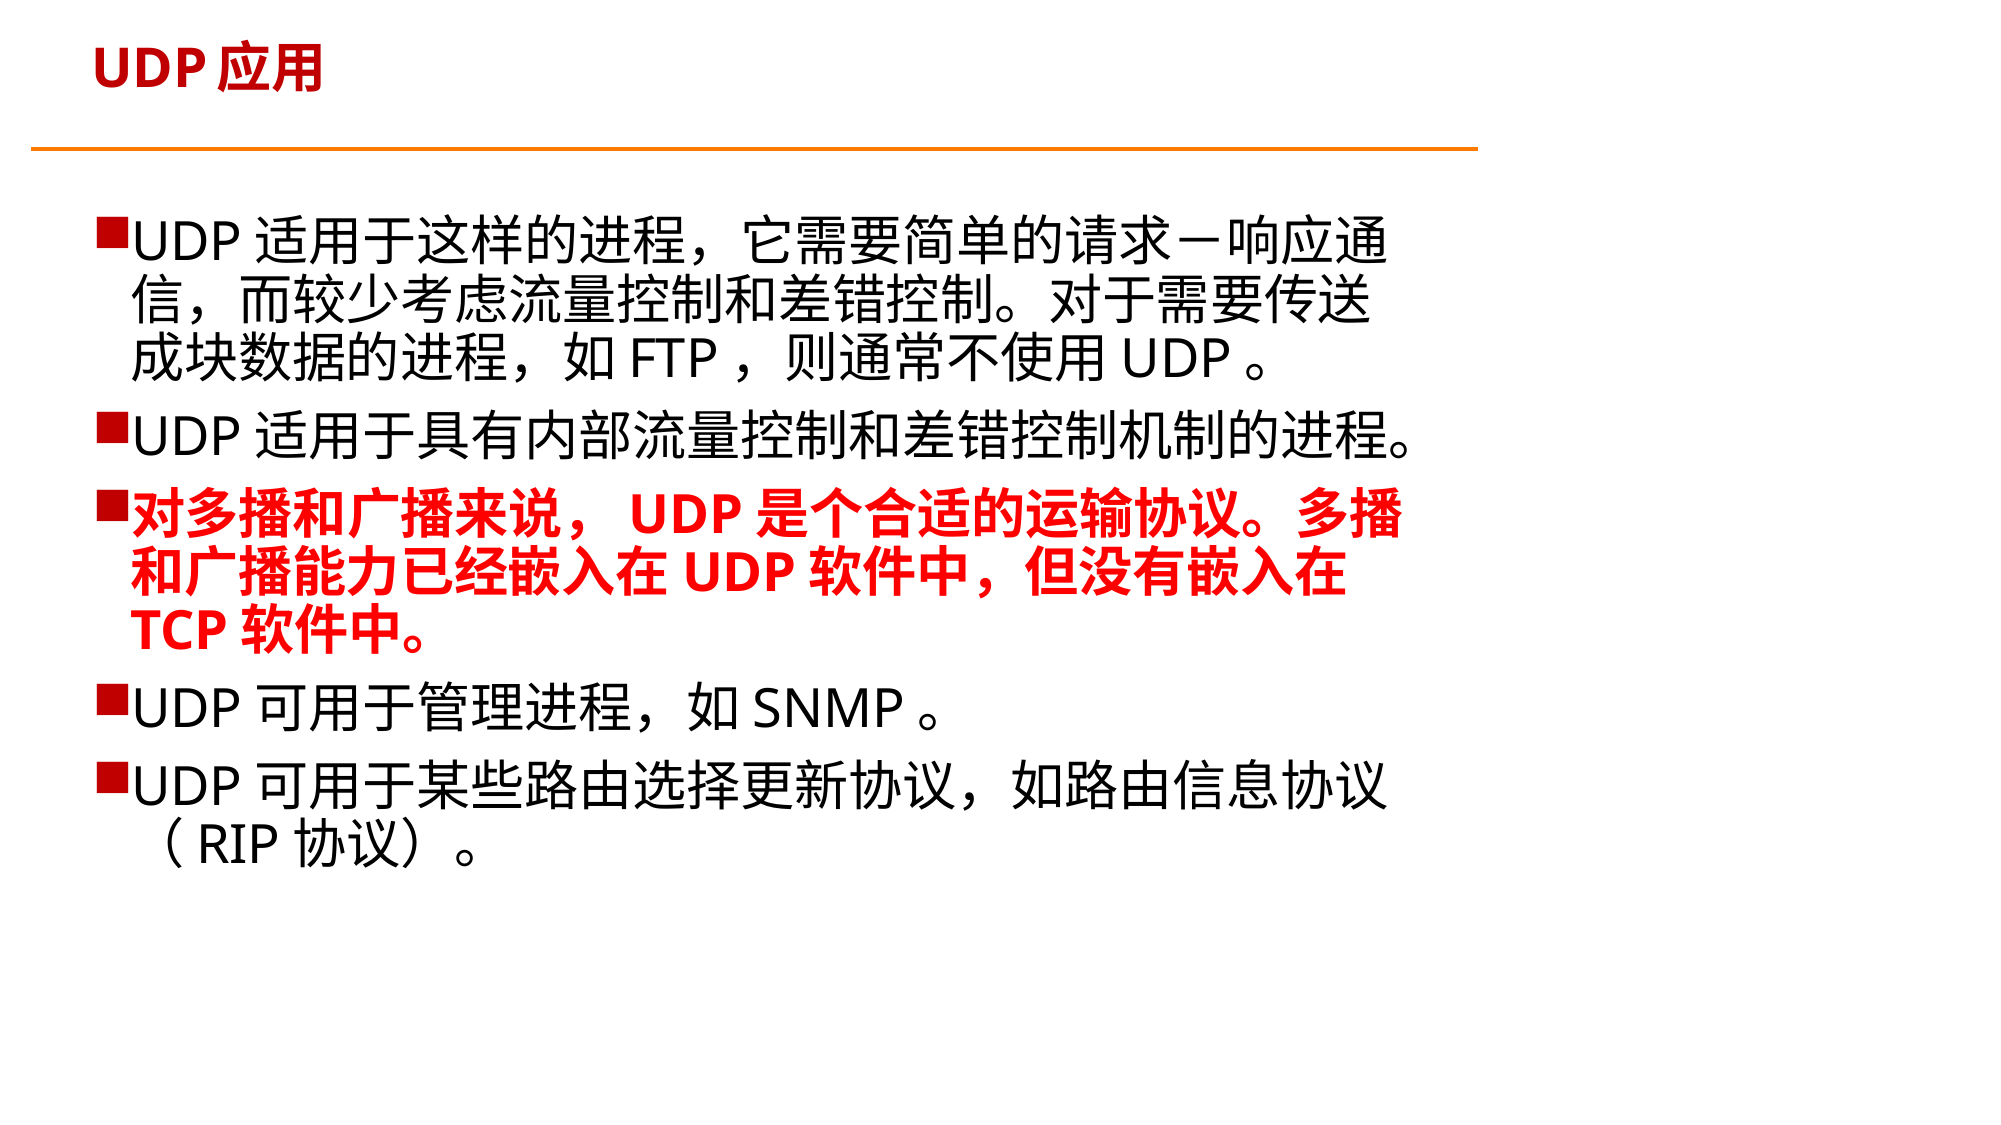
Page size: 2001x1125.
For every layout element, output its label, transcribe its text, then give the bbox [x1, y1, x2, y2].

title UDP应用 [76, 32, 1427, 108]
list UDP适用于这样的进程，它需要简单的请求－响应通信，而较少考虑流量控制和差错控制。对于需要传送成块数据的进程，如FTP，则通常不使用UDP。 UDP适用于具有内部流量控制和差错控制机制的进程。 对多播和广播来说，UDP是个合适的运输协议。多播和广播能力已经嵌入在UDP软件中，但没有嵌入在TCP软件中。 UDP可用于管理进程，如SNMP。 UDP可用于某些路由选择更新协议，如路由信息协议（RIP协议）。 [77, 206, 1428, 949]
